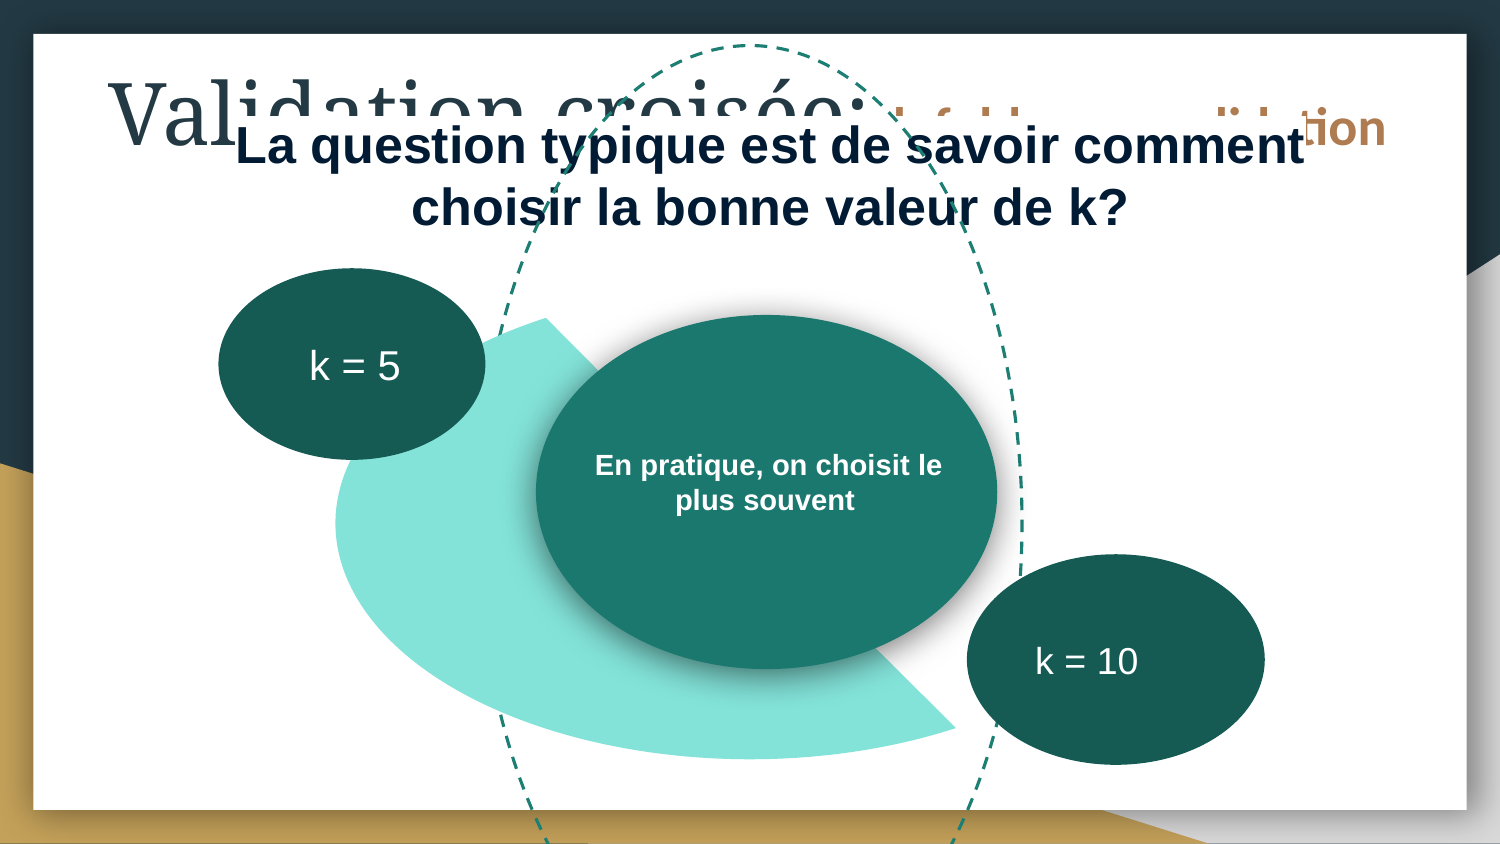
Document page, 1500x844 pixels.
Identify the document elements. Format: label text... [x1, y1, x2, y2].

text_box La question typique est de savoir comment choisir la bonne valeur de k? [198, 96, 1343, 230]
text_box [535, 314, 998, 670]
title Validation croisée: k-fold cross-validation [76, 13, 1432, 170]
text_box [271, 250, 1228, 796]
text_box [966, 553, 1265, 766]
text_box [218, 267, 486, 461]
